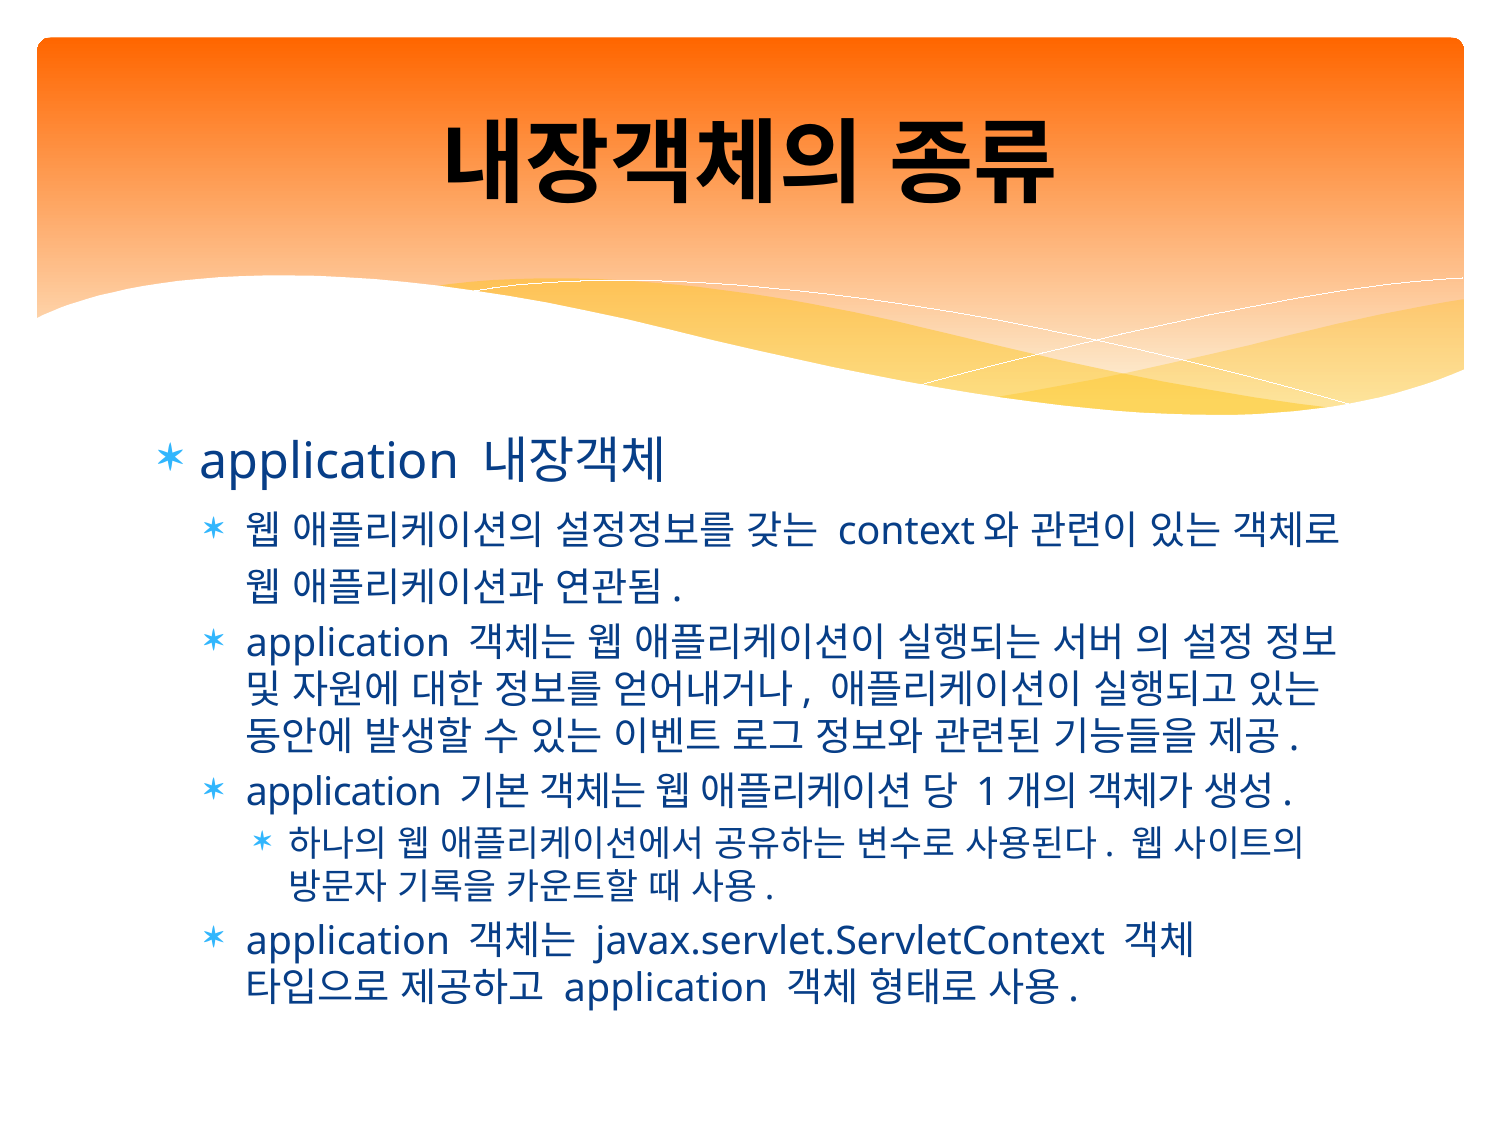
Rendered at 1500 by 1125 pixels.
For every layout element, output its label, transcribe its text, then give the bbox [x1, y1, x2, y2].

text_box [0, 0, 1500, 75]
title 내장객체의 종류 [75, 75, 1425, 261]
list application 내장객체 웹 애플리케이션의 설정정보를 갖는 context와 관련이 있는 객체로 웹 애플리케이션과 연관됨. application 객체는 웹 애플리케이션이 실행되는 서버 의 설정 정보 및 자원에 대한 정보를 얻어내거나, 애플리케이션이 실행되고 있는 동안에 발생할 수 있는 이벤트 로그 정보와 관련된 기능들을 제공. application 기본 객체는 웹 애플리케이션 당 1개의 객체가 생성. 하나의 웹 애플리케이션에서 공유하는 변수로 사용된다. 웹 사이트의 방문자 기록을 카운트할 때 사용. application 객체는 javax.servlet.ServletContext 객체 타입으로 제공하고 application 객체 형태로 사용. [143, 420, 1359, 1041]
